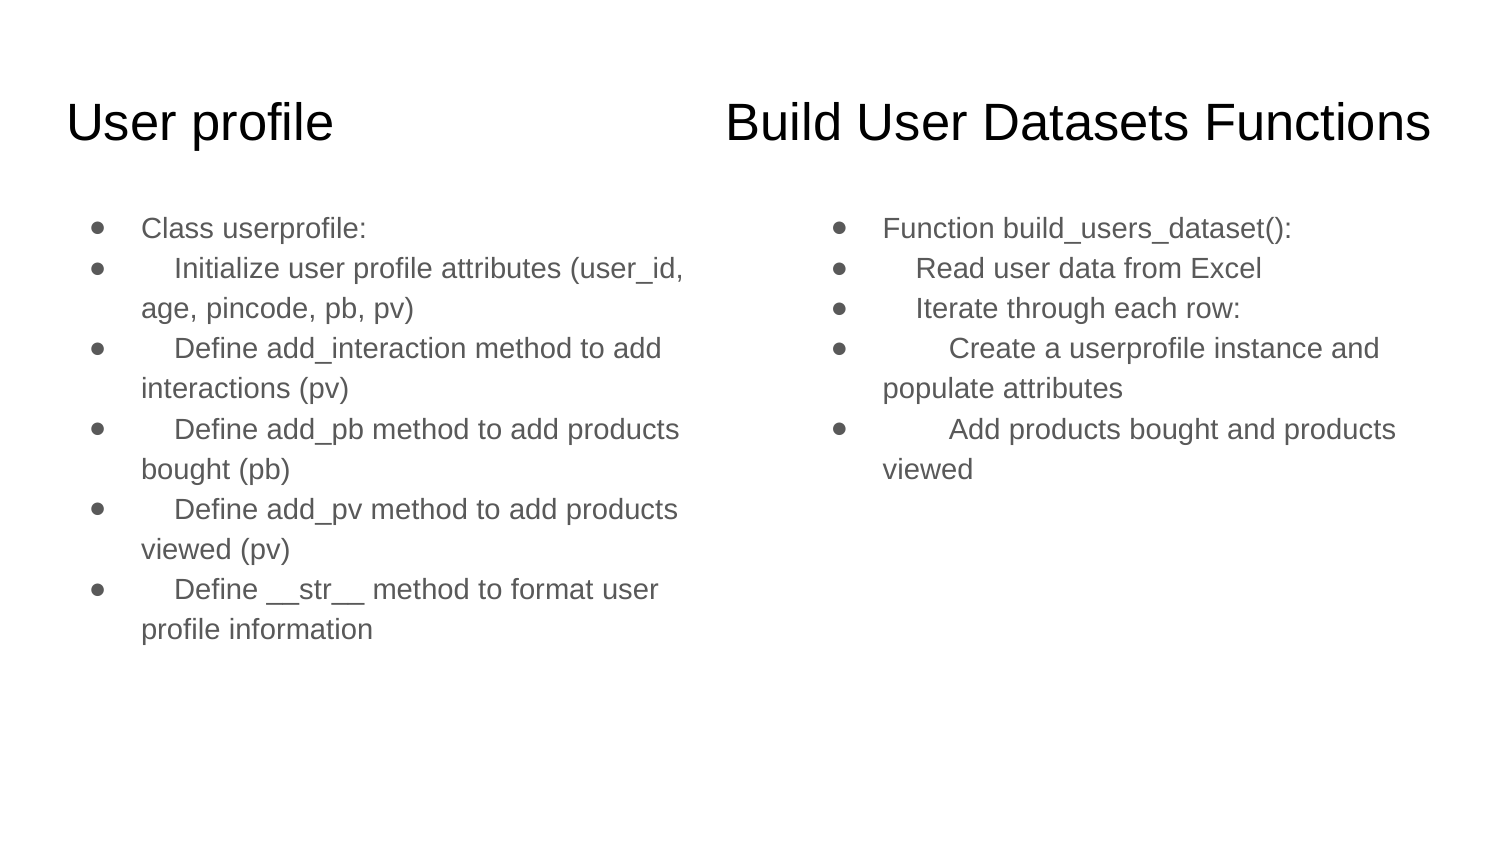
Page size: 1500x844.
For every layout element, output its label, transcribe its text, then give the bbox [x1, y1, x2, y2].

list Function build_users_dataset(): Read user data from Excel Iterate through each row: Create a userprofile instance and populate attributes Add products bought and products viewed [792, 189, 1449, 750]
list Class userprofile: Initialize user profile attributes (user_id, age, pincode, pb, pv) Define add_interaction method to add interactions (pv) Define add_pb method to add products bought (pb) Define add_pv method to add products viewed (pv) Define __str__ method to format user profile information [51, 189, 708, 750]
title User profile Build User Datasets Functions [51, 72, 1449, 167]
